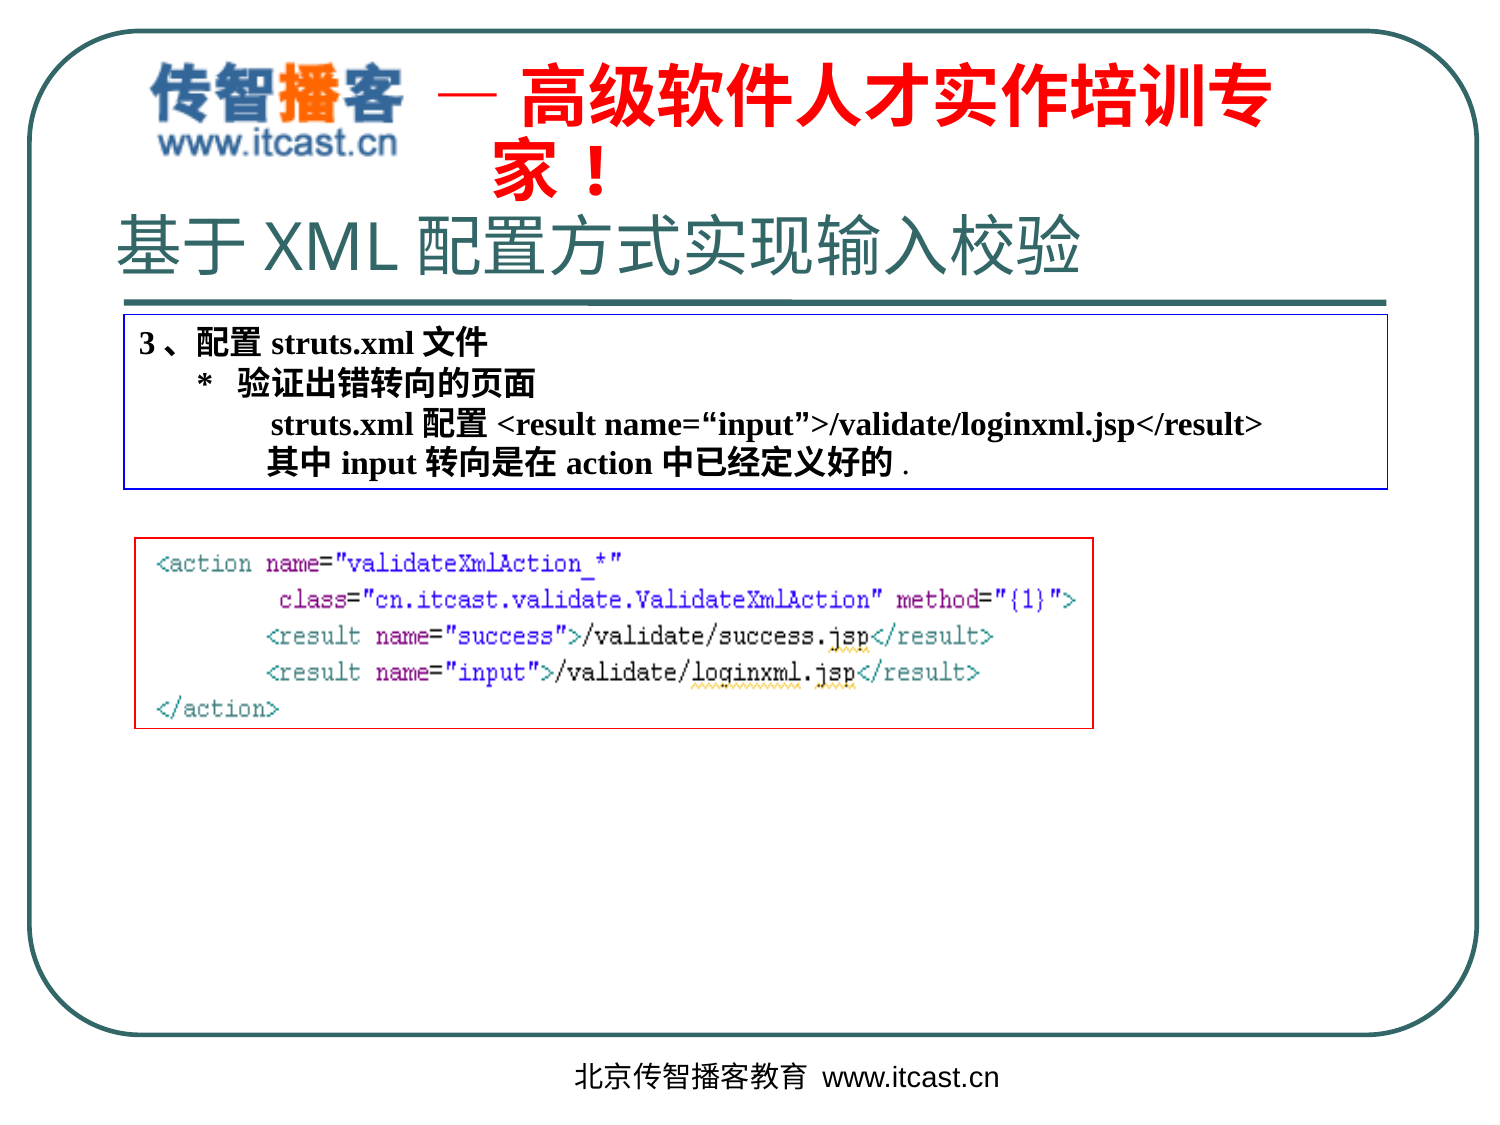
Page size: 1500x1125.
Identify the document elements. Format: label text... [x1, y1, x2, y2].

footer 北京传智播客教育 www.itcast.cn [549, 1050, 1025, 1125]
title 基于XML配置方式实现输入校验 [100, 184, 1435, 291]
text_box 3、配置struts.xml文件 * 验证出错转向的页面 struts.xml配置<result name=“input”>/validate/loginxml.jsp</result> 其中input转向是在action中已经定义好的. [123, 314, 1388, 489]
picture [147, 54, 408, 159]
picture [135, 538, 1093, 728]
